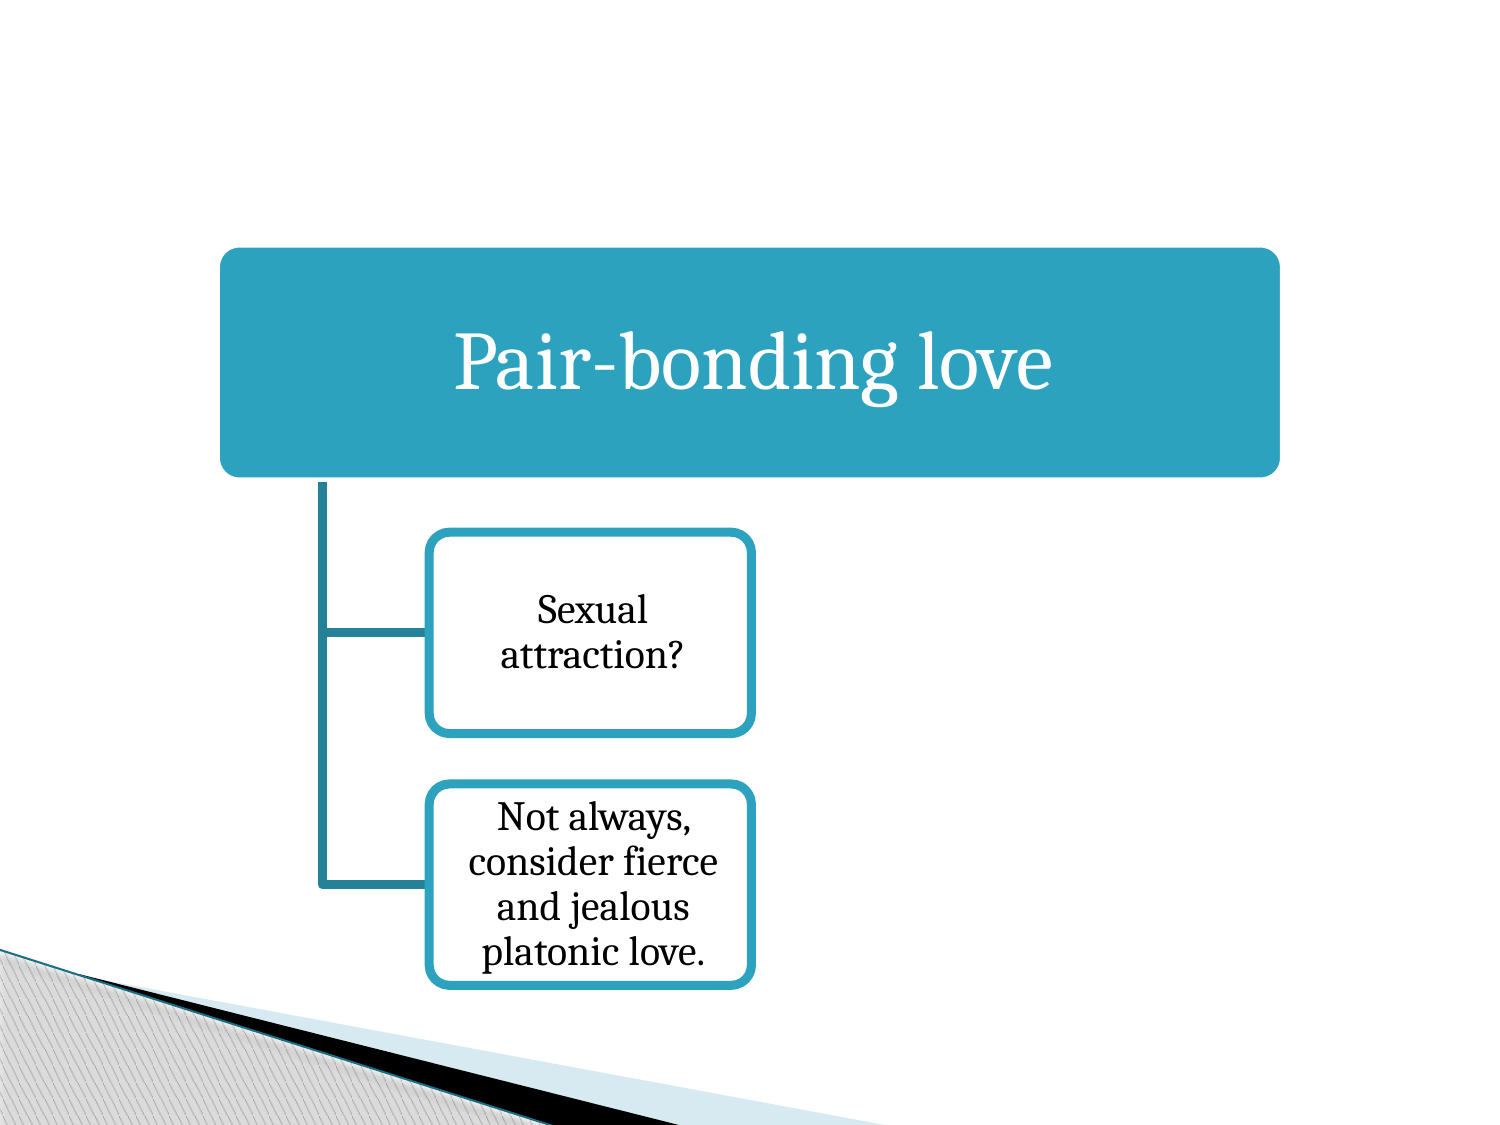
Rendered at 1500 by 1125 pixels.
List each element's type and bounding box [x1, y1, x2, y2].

list [74, 242, 1426, 986]
